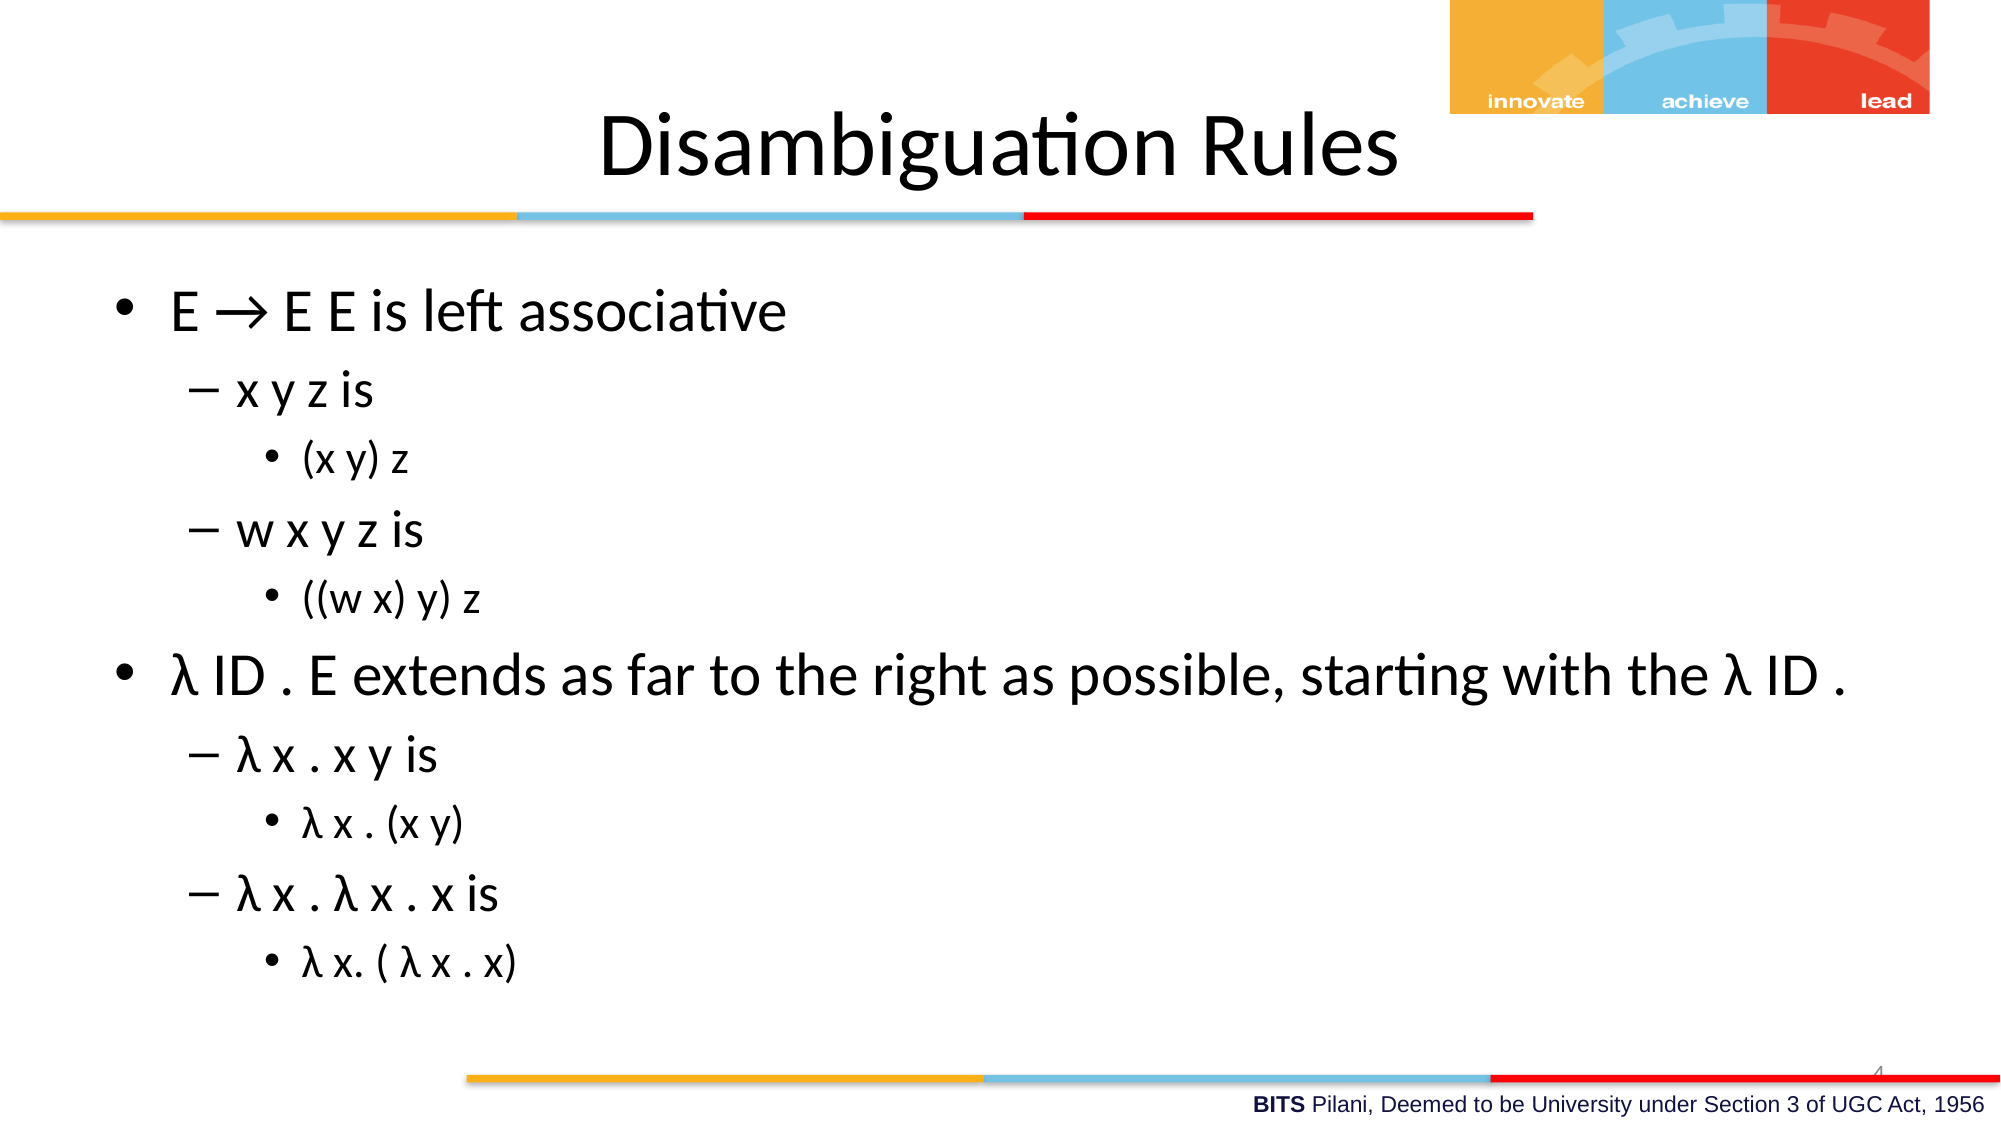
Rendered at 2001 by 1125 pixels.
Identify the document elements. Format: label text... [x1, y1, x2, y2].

title Disambiguation Rules [99, 45, 1900, 233]
slide_number 4 [1433, 1042, 1900, 1103]
picture [1449, 0, 1930, 114]
list E → E E is left associative x y z is (x y) z w x y z is ((w x) y) z λ ID . E extends as far to the right as possible, starting with the λ ID . λ x . x y is λ x . (x y) λ x . λ x . x is λ x. ( λ x . x) [99, 262, 1900, 1005]
